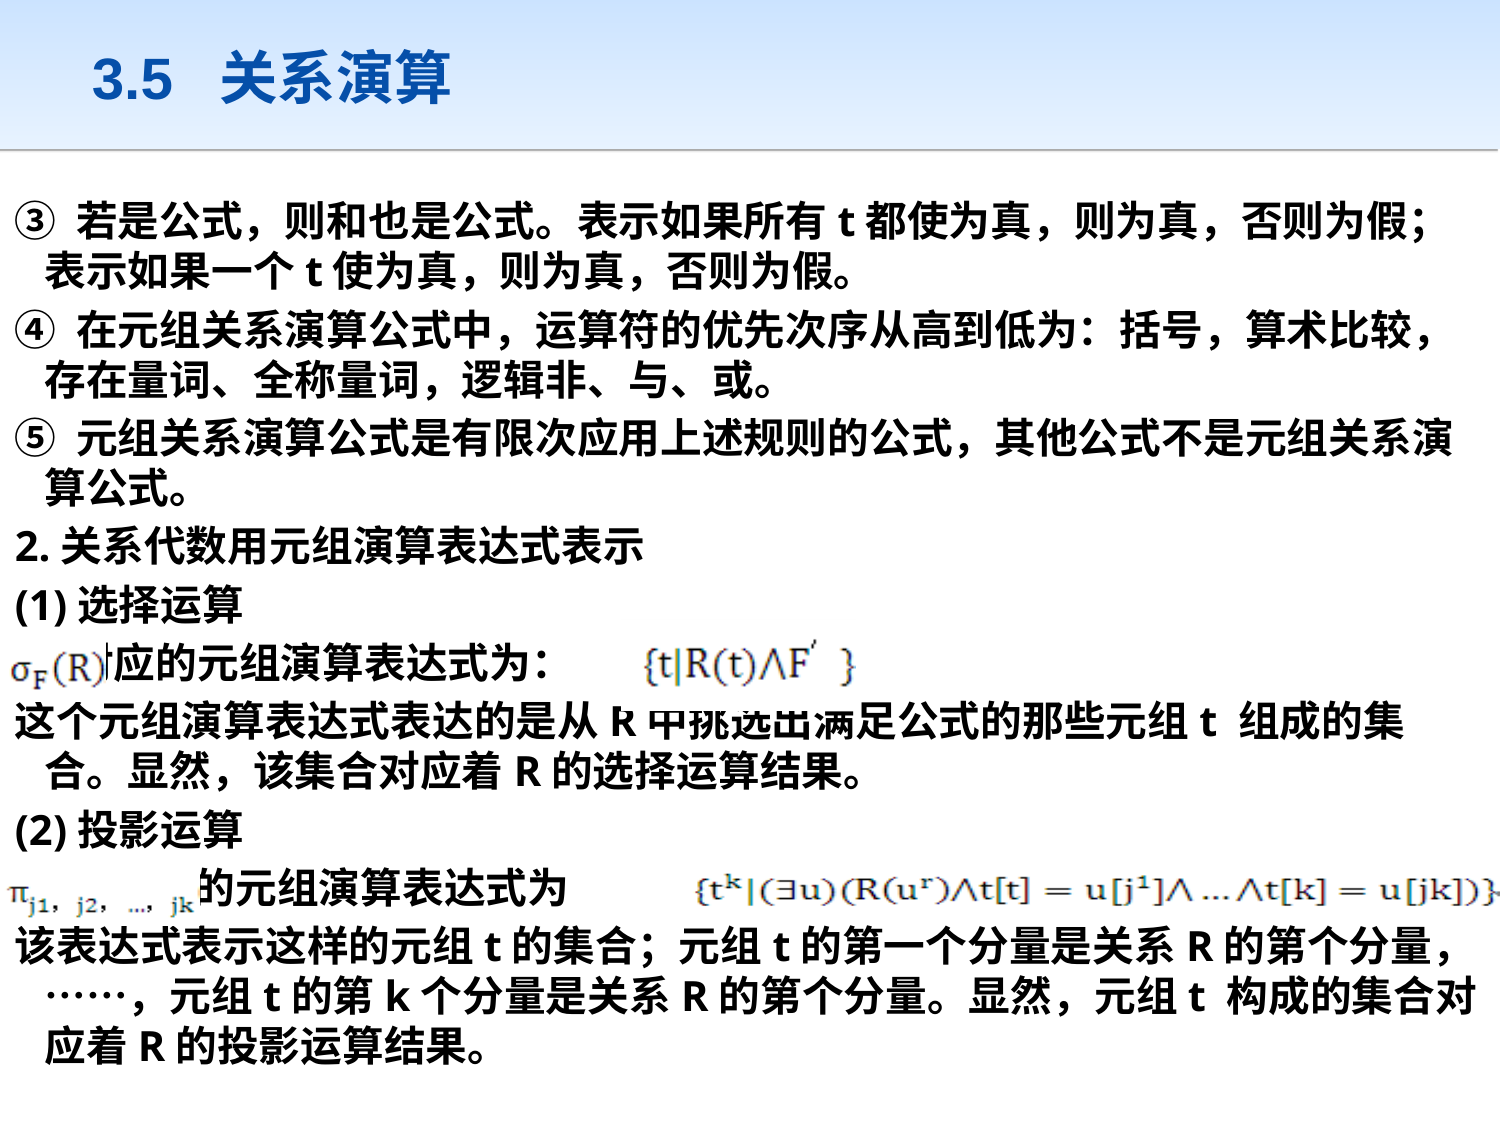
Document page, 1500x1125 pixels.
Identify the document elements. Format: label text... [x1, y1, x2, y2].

picture [682, 855, 1500, 914]
text_box ③ 若是公式，则和也是公式。表示如果所有t都使为真，则为真，否则为假；表示如果一个t使为真，则为真，否则为假。 ④ 在元组关系演算公式中，运算符的优先次序从高到低为：括号，算术比较，存在量词、全称量词，逻辑非、与、或。 ⑤ 元组关系演算公式是有限次应用上述规则的公式，其他公式不是元组关系演算公式。 2.关系代数用元组演算表达式表示 (1)选择运算 对应的元组演算表达式为： 这个元组演算表达式表达的是从R中挑选出满足公式的那些元组t 组成的集合。显然，该集合对应着R的选择运算结果。 (2)投影运算 对应的元组演算表达式为 该表达式表示这样的元组t的集合；元组t的第一个分量是关系R的第个分量，……，元组t的第k个分量是关系R的第个分量。显然，元组t 构成的集合对应着R的投影运算结果。 [0, 187, 1500, 1078]
title 3.5 关系演算 [76, 23, 1424, 131]
picture [0, 866, 200, 926]
picture [0, 632, 106, 702]
picture [620, 617, 856, 711]
